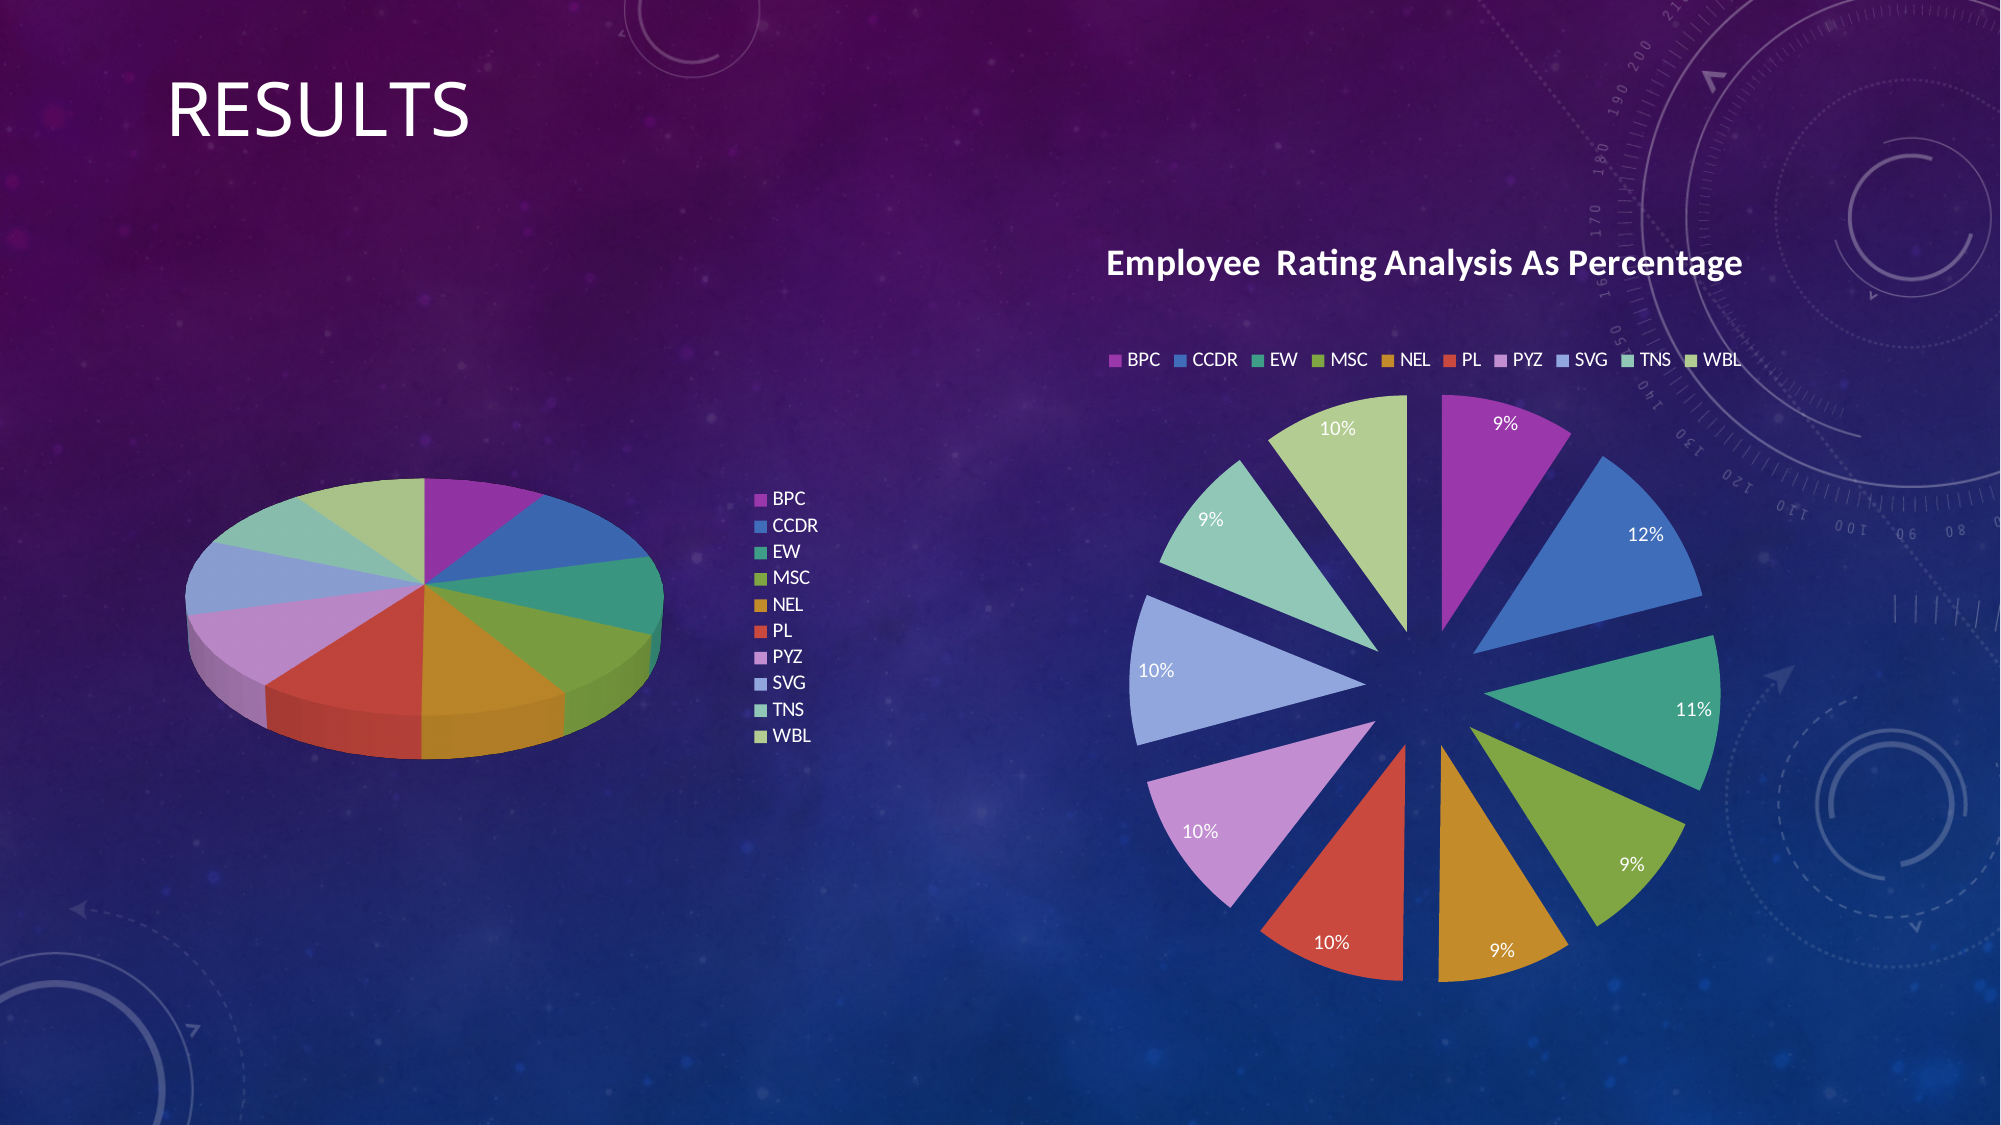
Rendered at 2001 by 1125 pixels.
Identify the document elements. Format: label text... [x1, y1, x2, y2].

chart [112, 224, 838, 1013]
picture [0, 0, 2001, 1125]
chart [912, 212, 1938, 1001]
title RESULTS [150, 37, 2000, 176]
